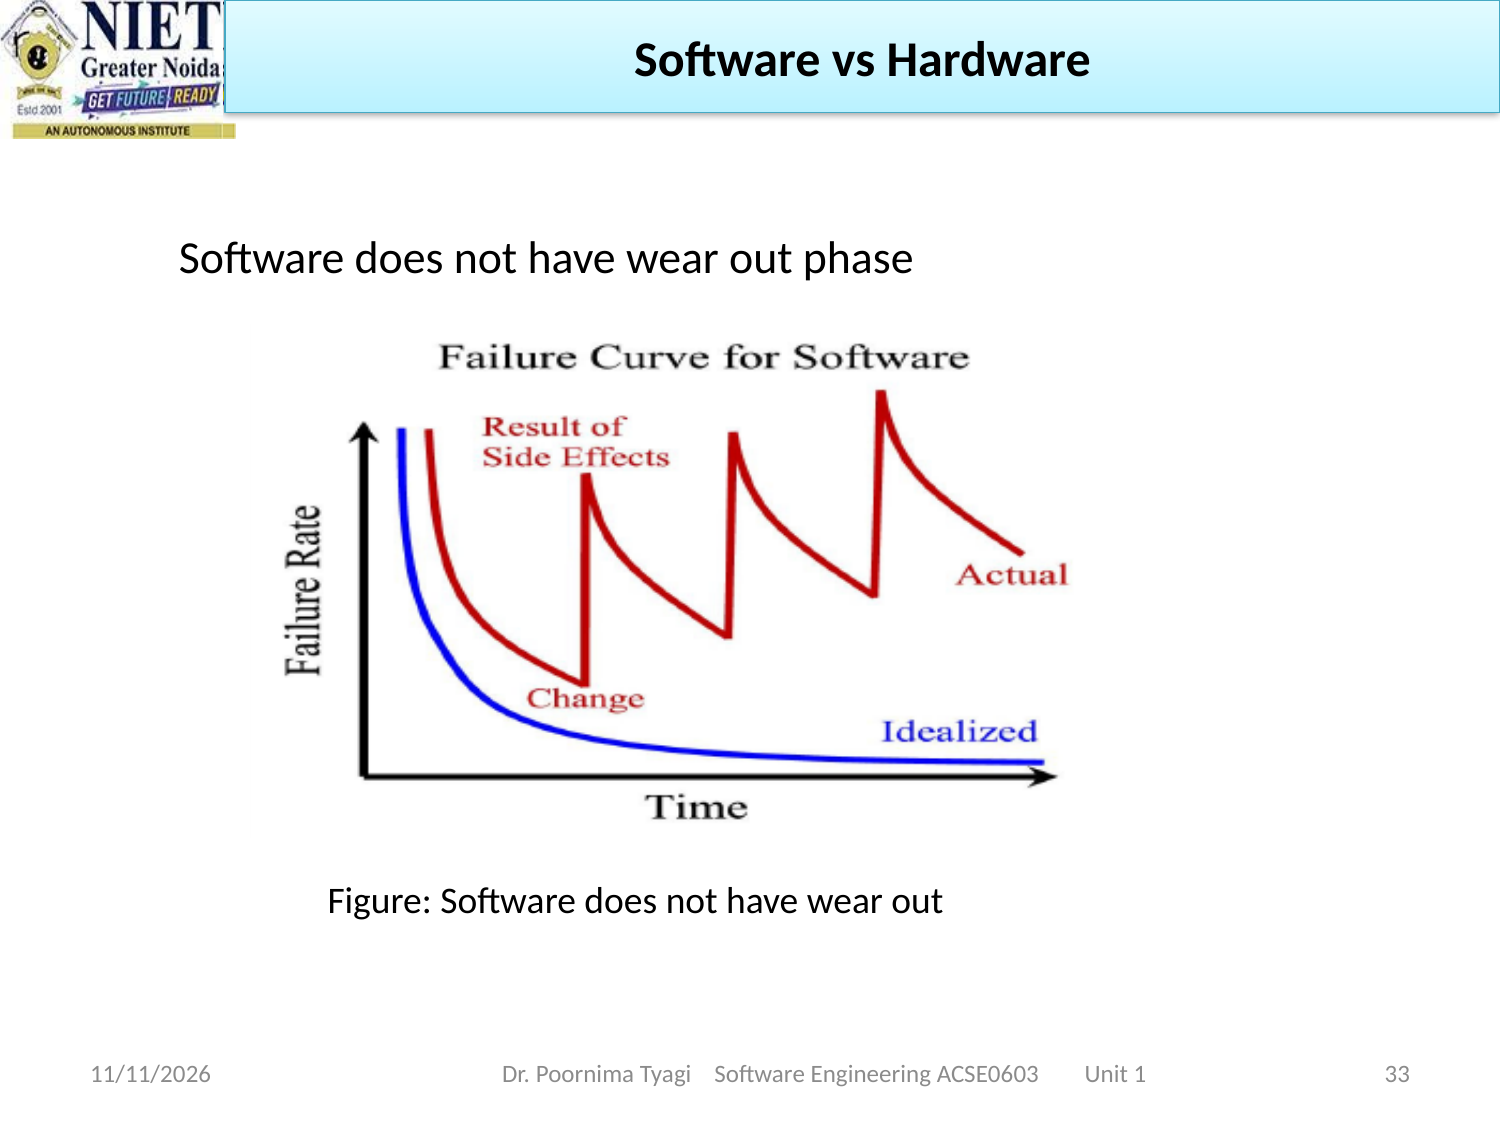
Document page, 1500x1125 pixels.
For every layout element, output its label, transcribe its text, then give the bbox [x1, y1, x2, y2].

text_box Software vs Hardware [238, 0, 1500, 113]
slide_number 33 [1074, 1042, 1425, 1103]
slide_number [75, 1042, 412, 1103]
text_box Figure: Software does not have wear out [312, 868, 977, 929]
text_box Software does not have wear out phase [163, 220, 940, 291]
footer Dr. Poornima Tyagi Software Engineering ACSE0603 Unit 1 [412, 1042, 1074, 1103]
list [249, 324, 1088, 838]
picture [0, 0, 238, 140]
